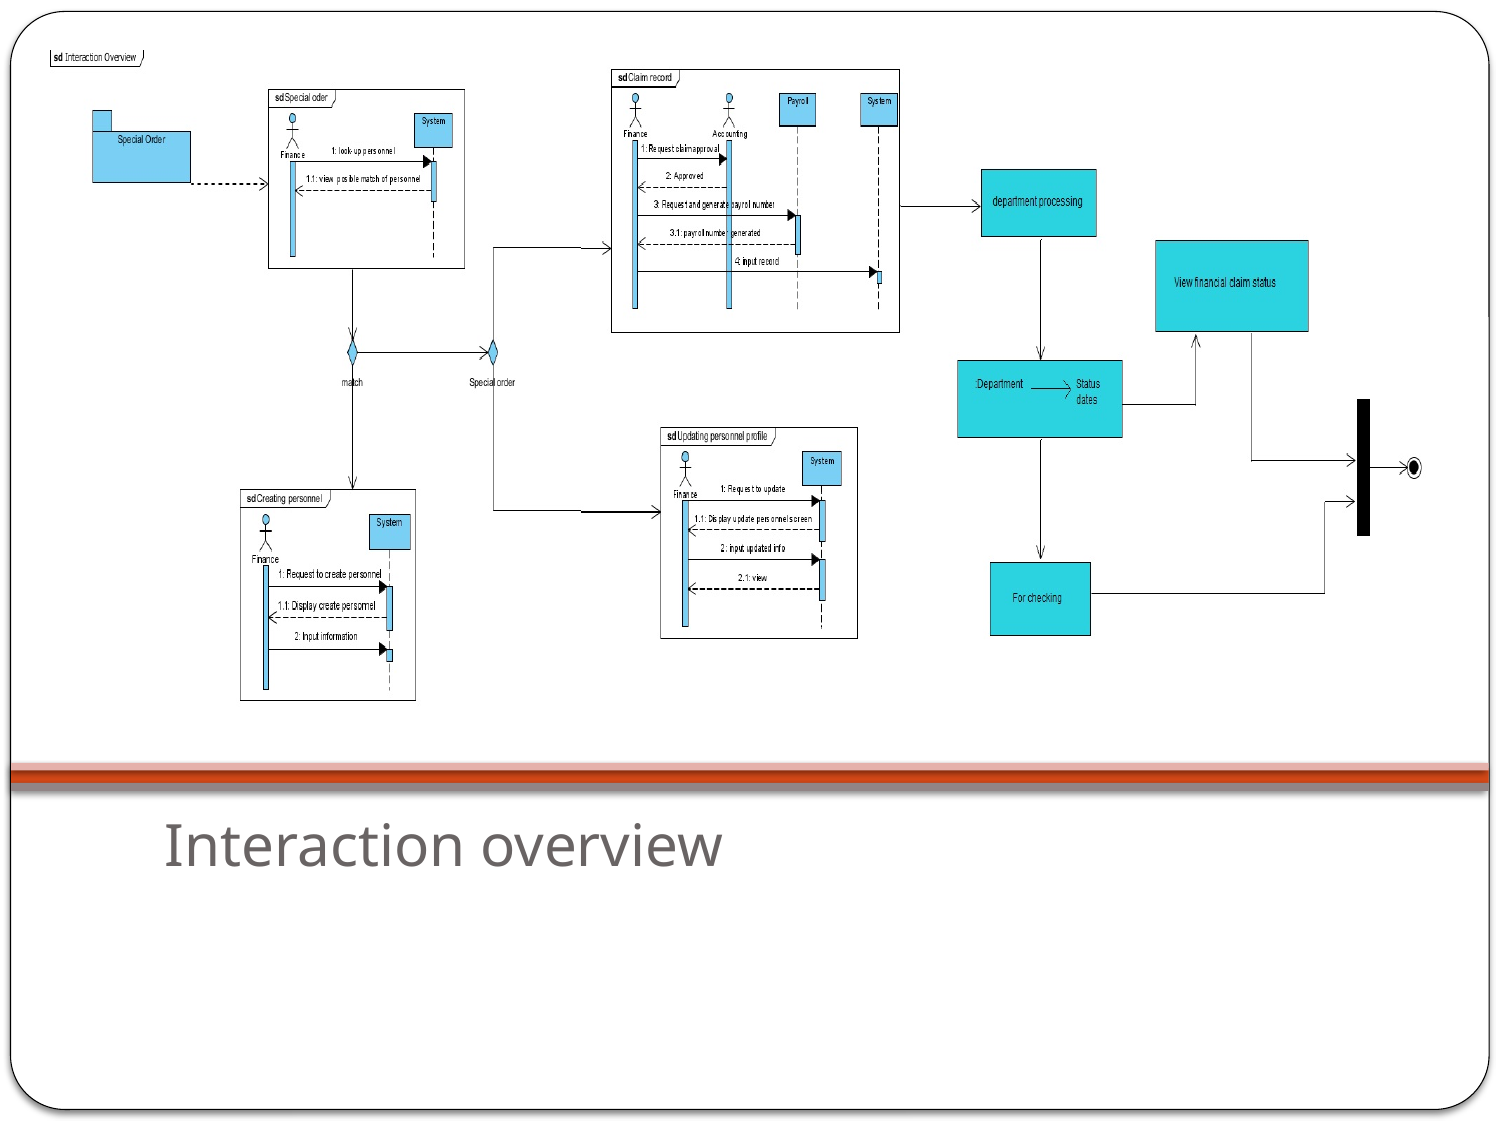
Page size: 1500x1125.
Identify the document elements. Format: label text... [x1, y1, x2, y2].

title Interaction overview [150, 803, 1350, 890]
picture [49, 49, 1444, 726]
